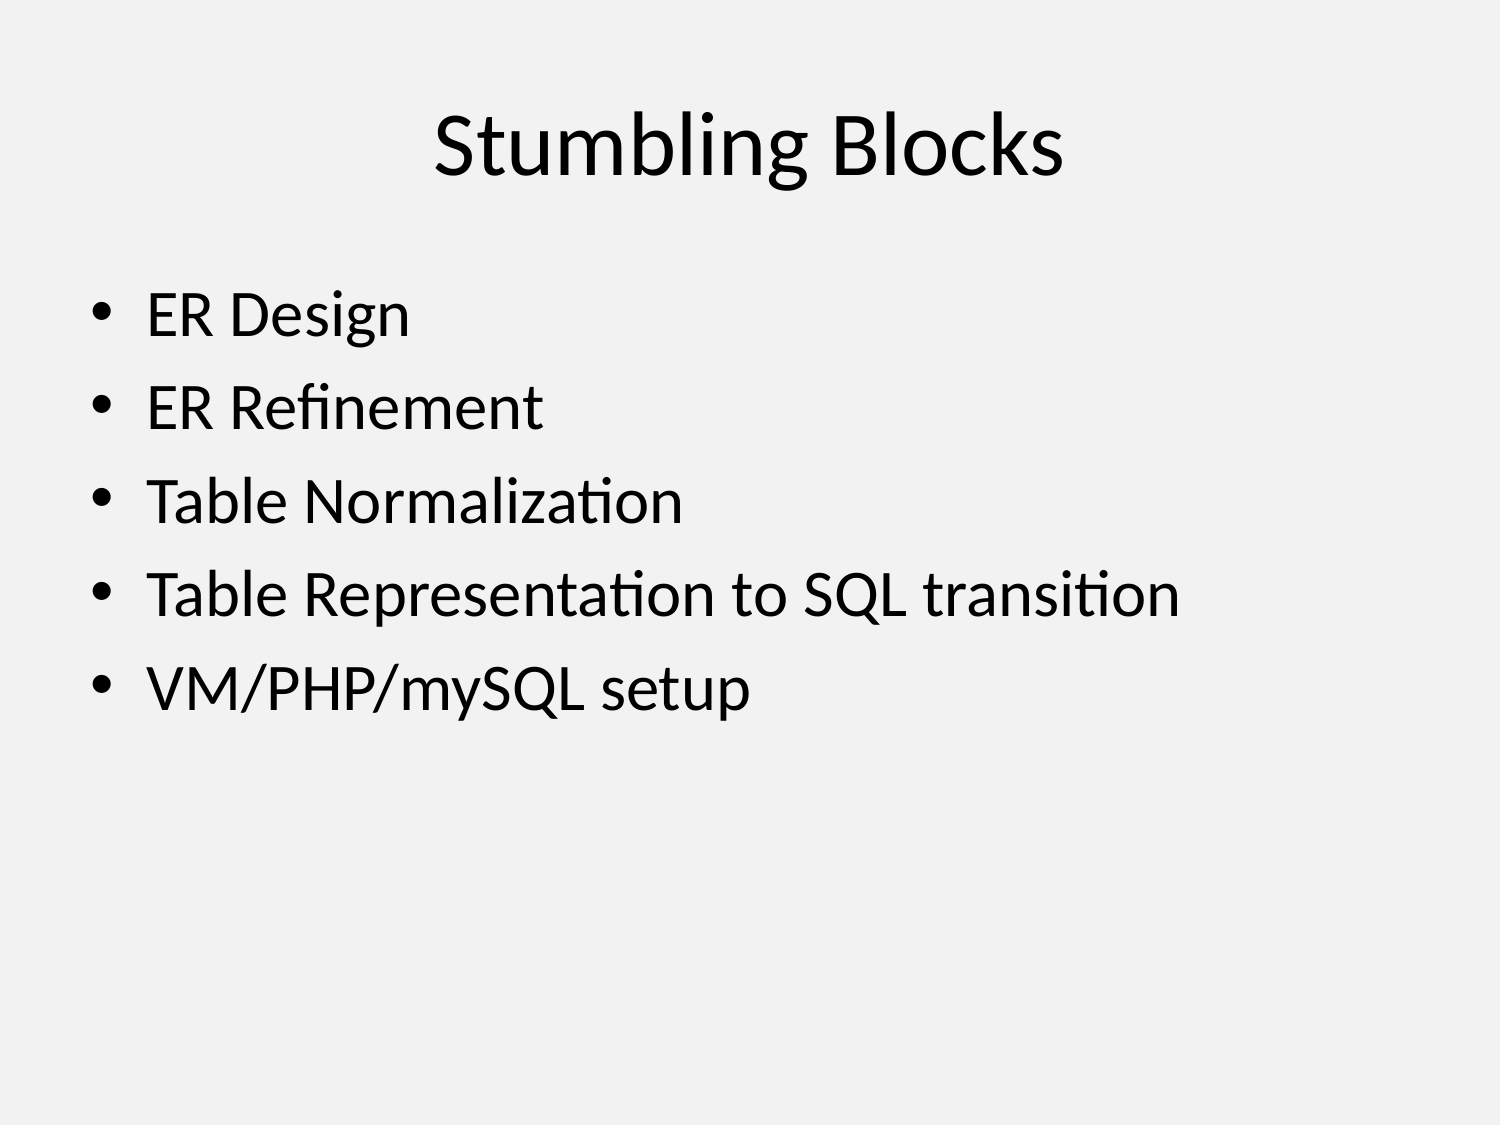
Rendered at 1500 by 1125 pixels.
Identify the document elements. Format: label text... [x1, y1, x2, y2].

list ER Design ER Refinement Table Normalization Table Representation to SQL transition VM/PHP/mySQL setup [75, 262, 1425, 1005]
title Stumbling Blocks [75, 45, 1425, 233]
